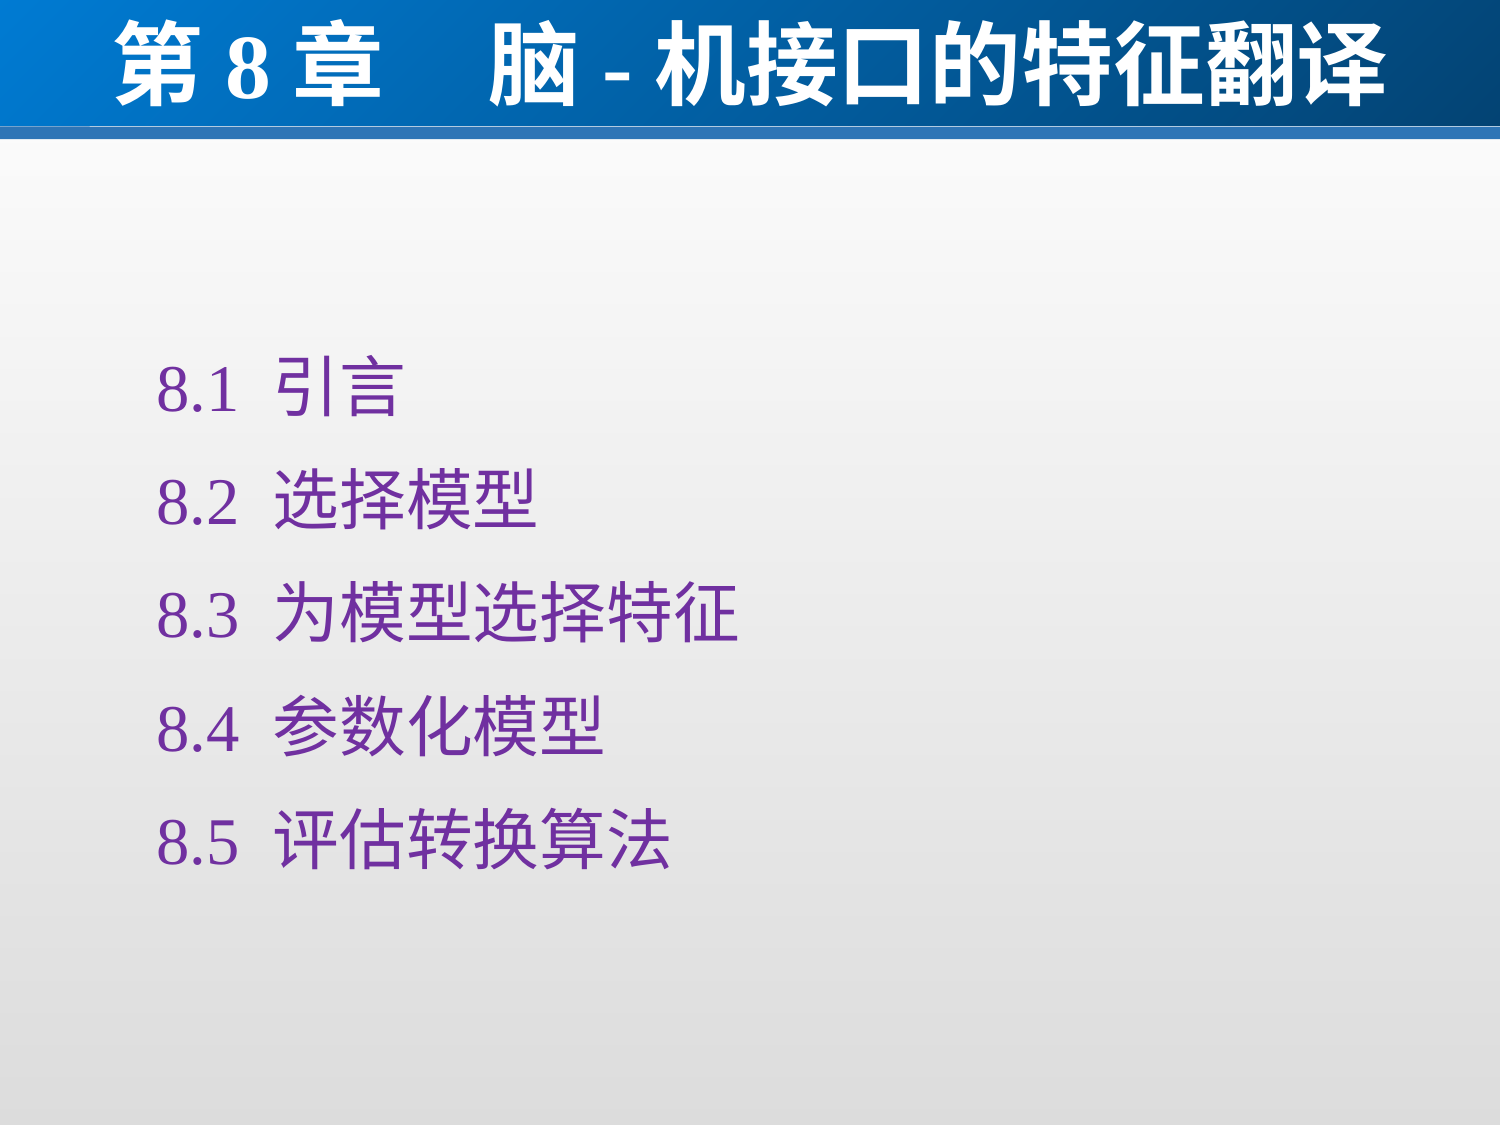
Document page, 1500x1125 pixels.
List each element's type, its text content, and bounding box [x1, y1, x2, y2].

text_box 8.1 引言 8.2 选择模型 8.3 为模型选择特征 8.4 参数化模型 8.5 评估转换算法 [141, 337, 1379, 885]
text_box 第8章 脑-机接口的特征翻译 [0, 0, 1500, 125]
